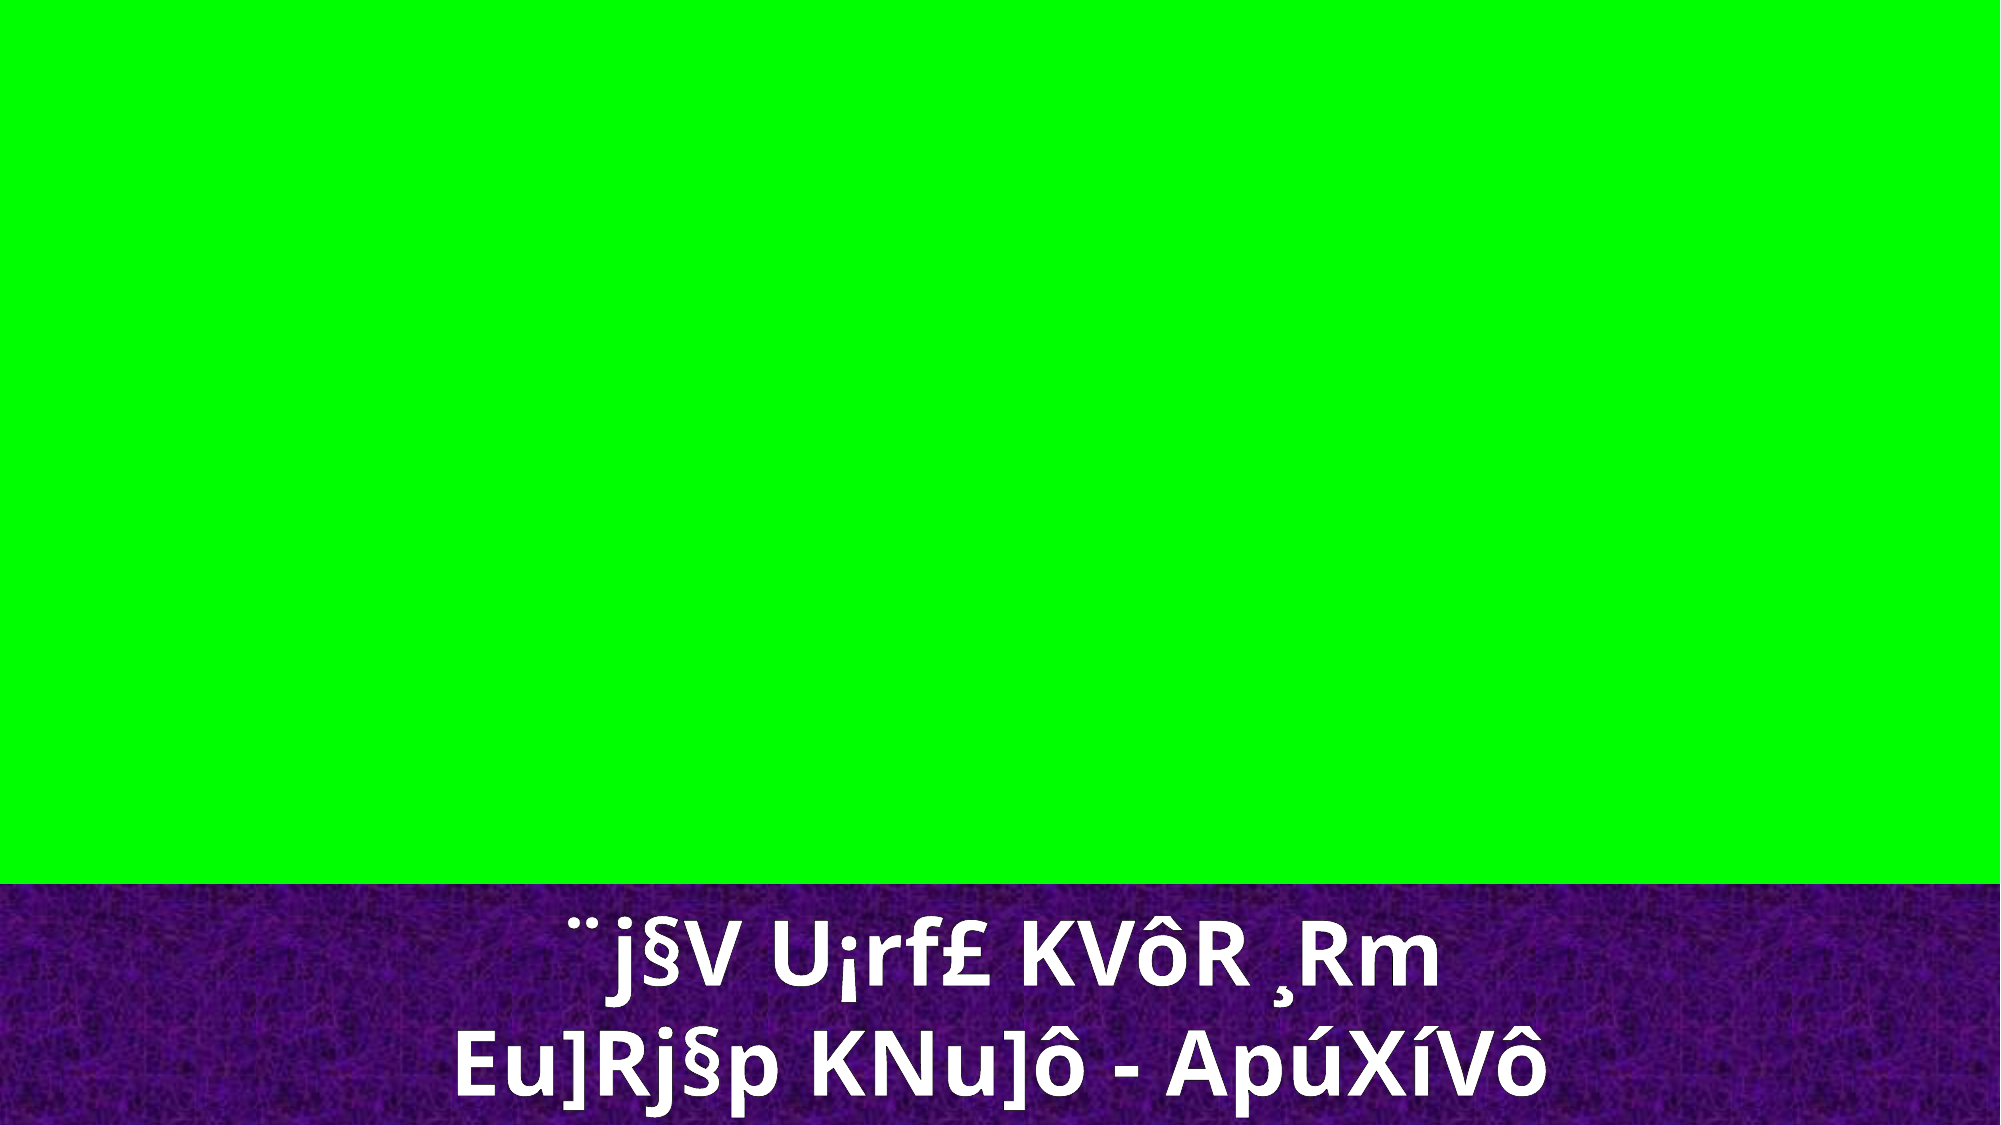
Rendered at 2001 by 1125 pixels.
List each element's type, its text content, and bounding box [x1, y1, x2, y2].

text_box ¨j§V U¡rf£ KVôR ¸Rm Eu]Rj§p KNu]ô - ApúXíVô [0, 886, 2000, 1122]
